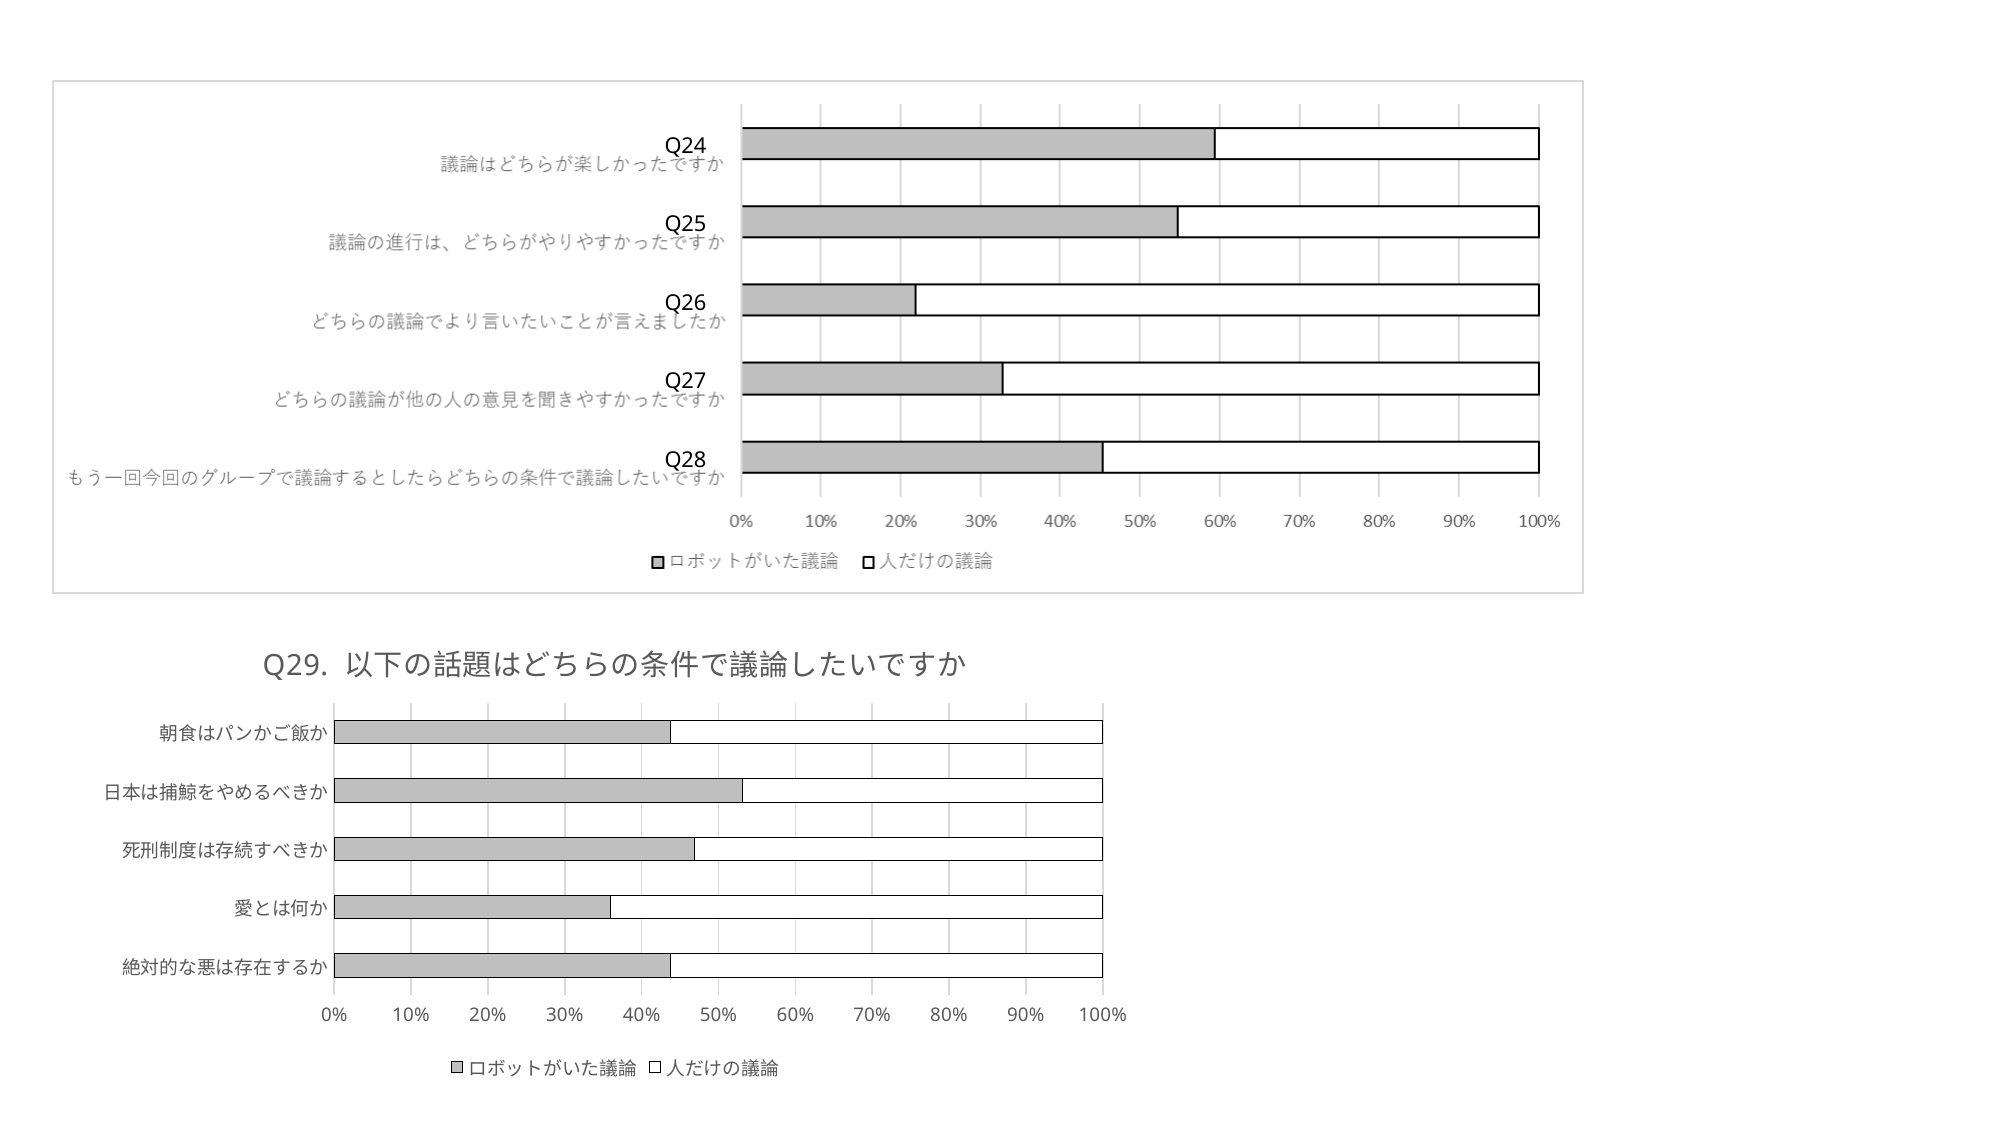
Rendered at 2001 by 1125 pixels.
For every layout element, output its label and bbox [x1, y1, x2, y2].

picture [52, 80, 1585, 594]
chart [81, 614, 1149, 1086]
